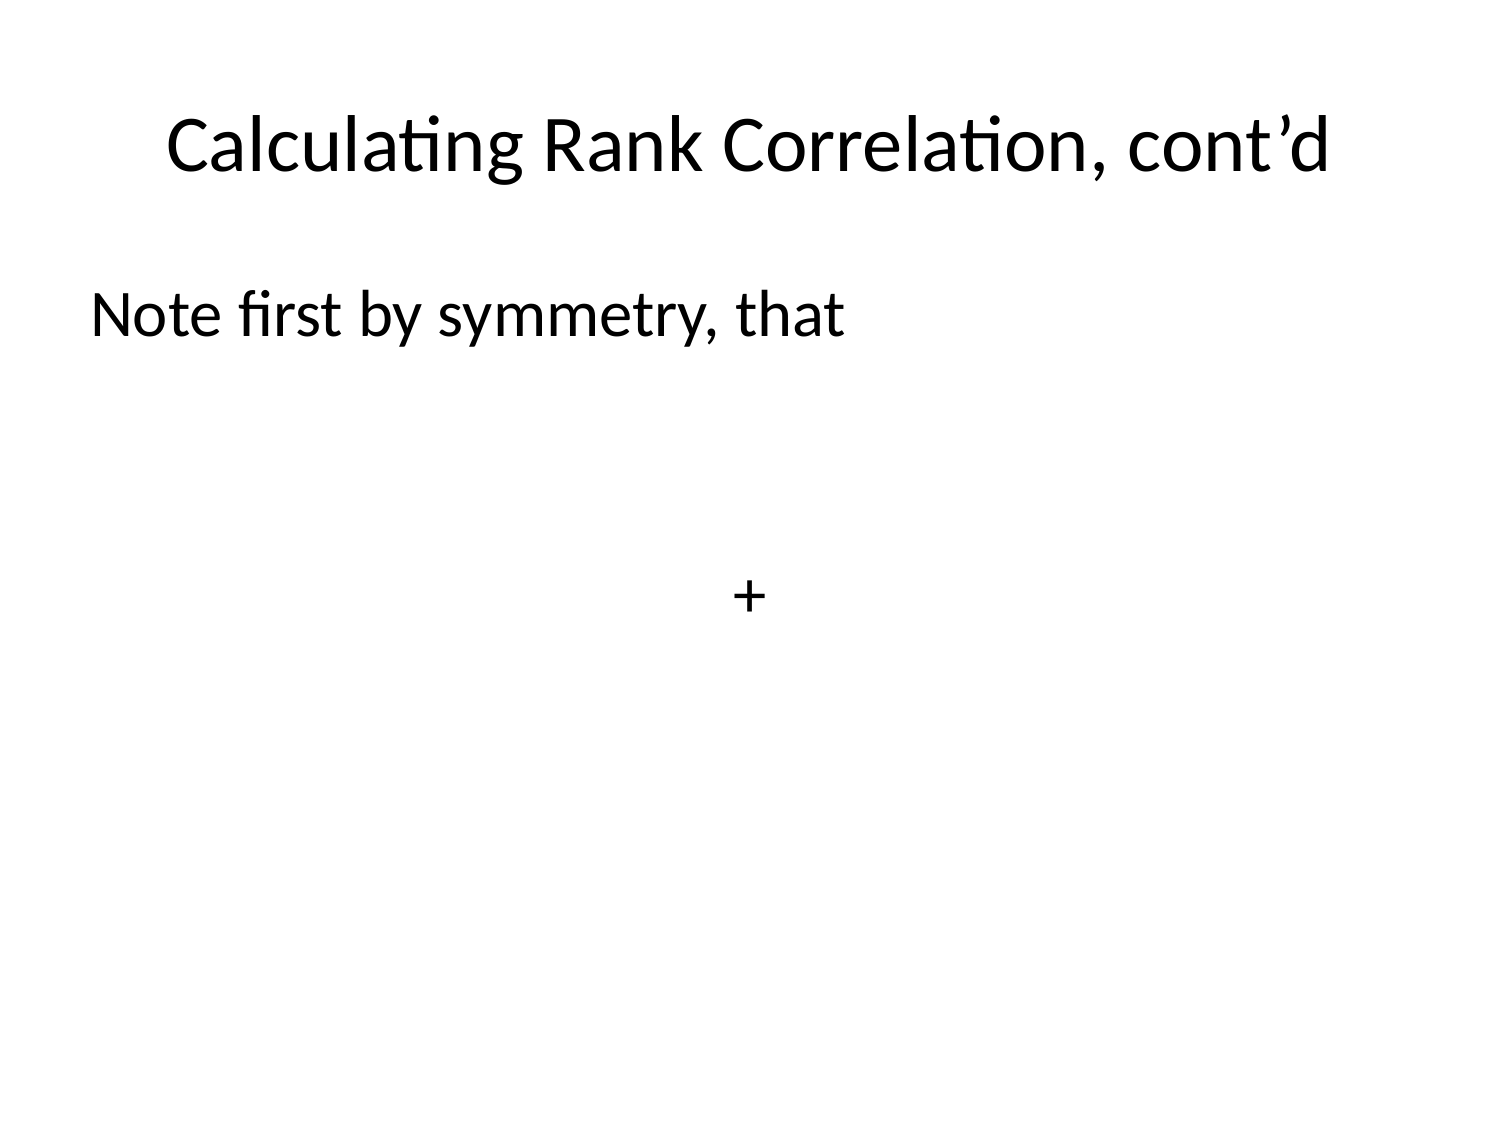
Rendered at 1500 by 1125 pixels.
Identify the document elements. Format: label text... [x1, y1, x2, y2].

title Calculating Rank Correlation, cont’d [75, 45, 1425, 233]
